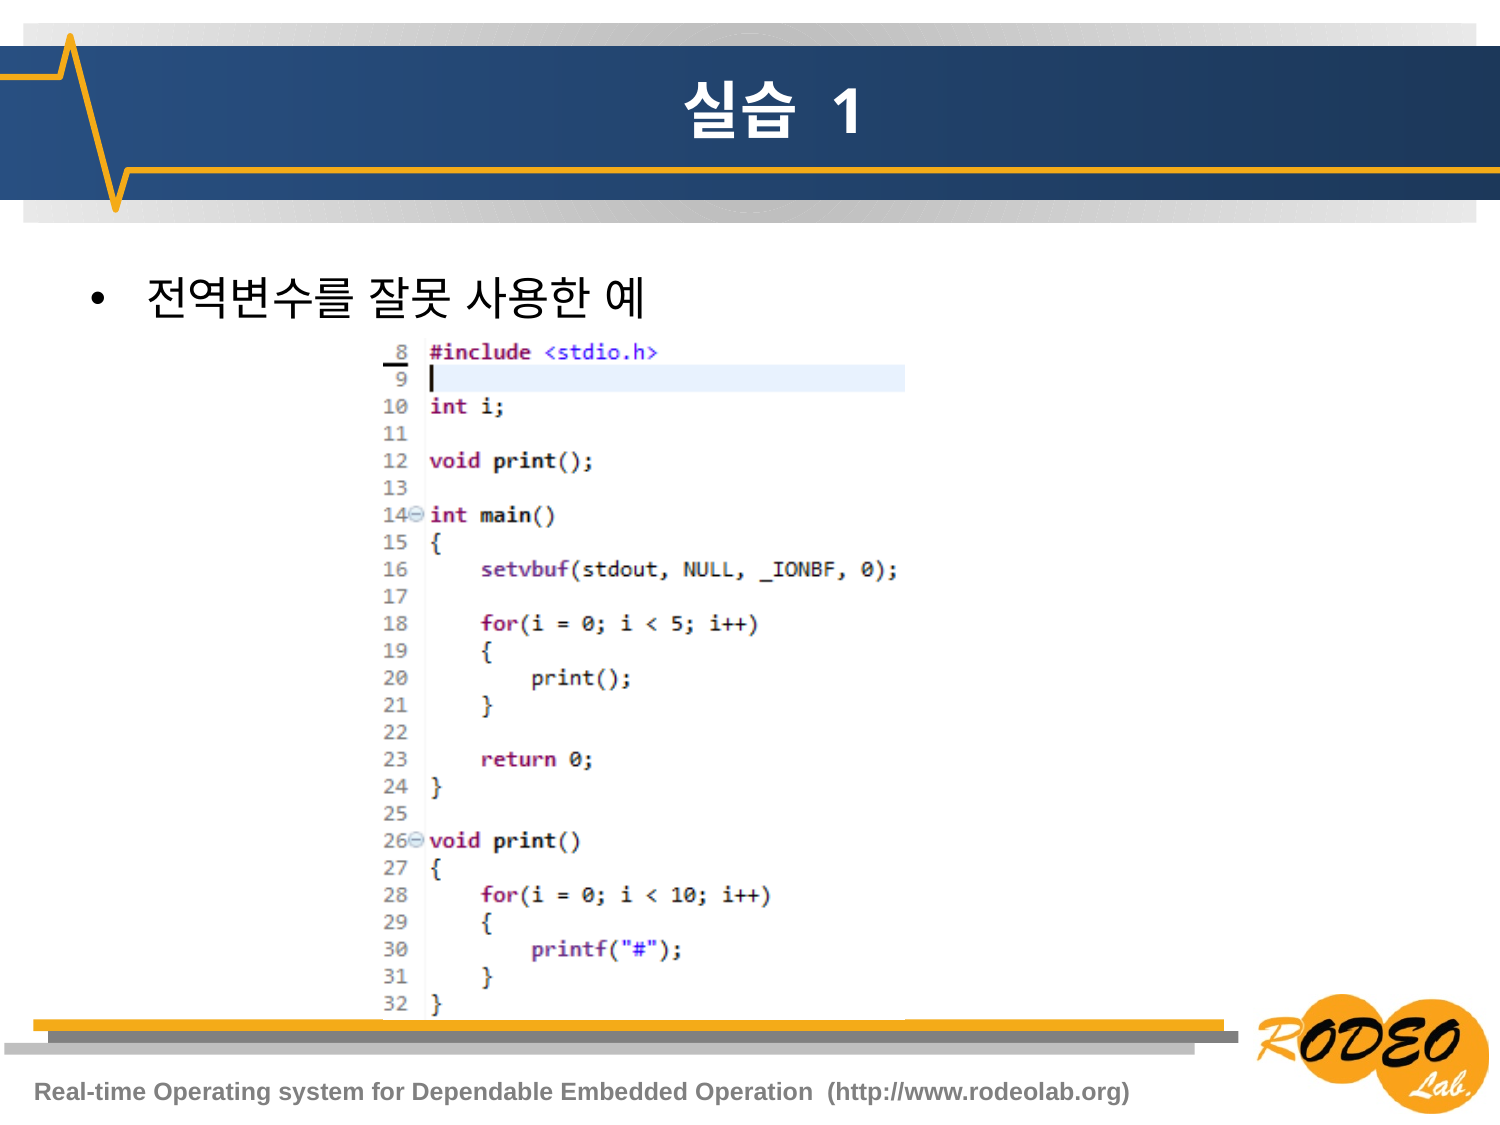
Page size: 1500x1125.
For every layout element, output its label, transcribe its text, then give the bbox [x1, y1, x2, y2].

picture [383, 337, 905, 1020]
list 전역변수를 잘못 사용한 예 [75, 262, 1425, 985]
picture [1253, 994, 1489, 1114]
title 실습 1 [119, 55, 1430, 162]
